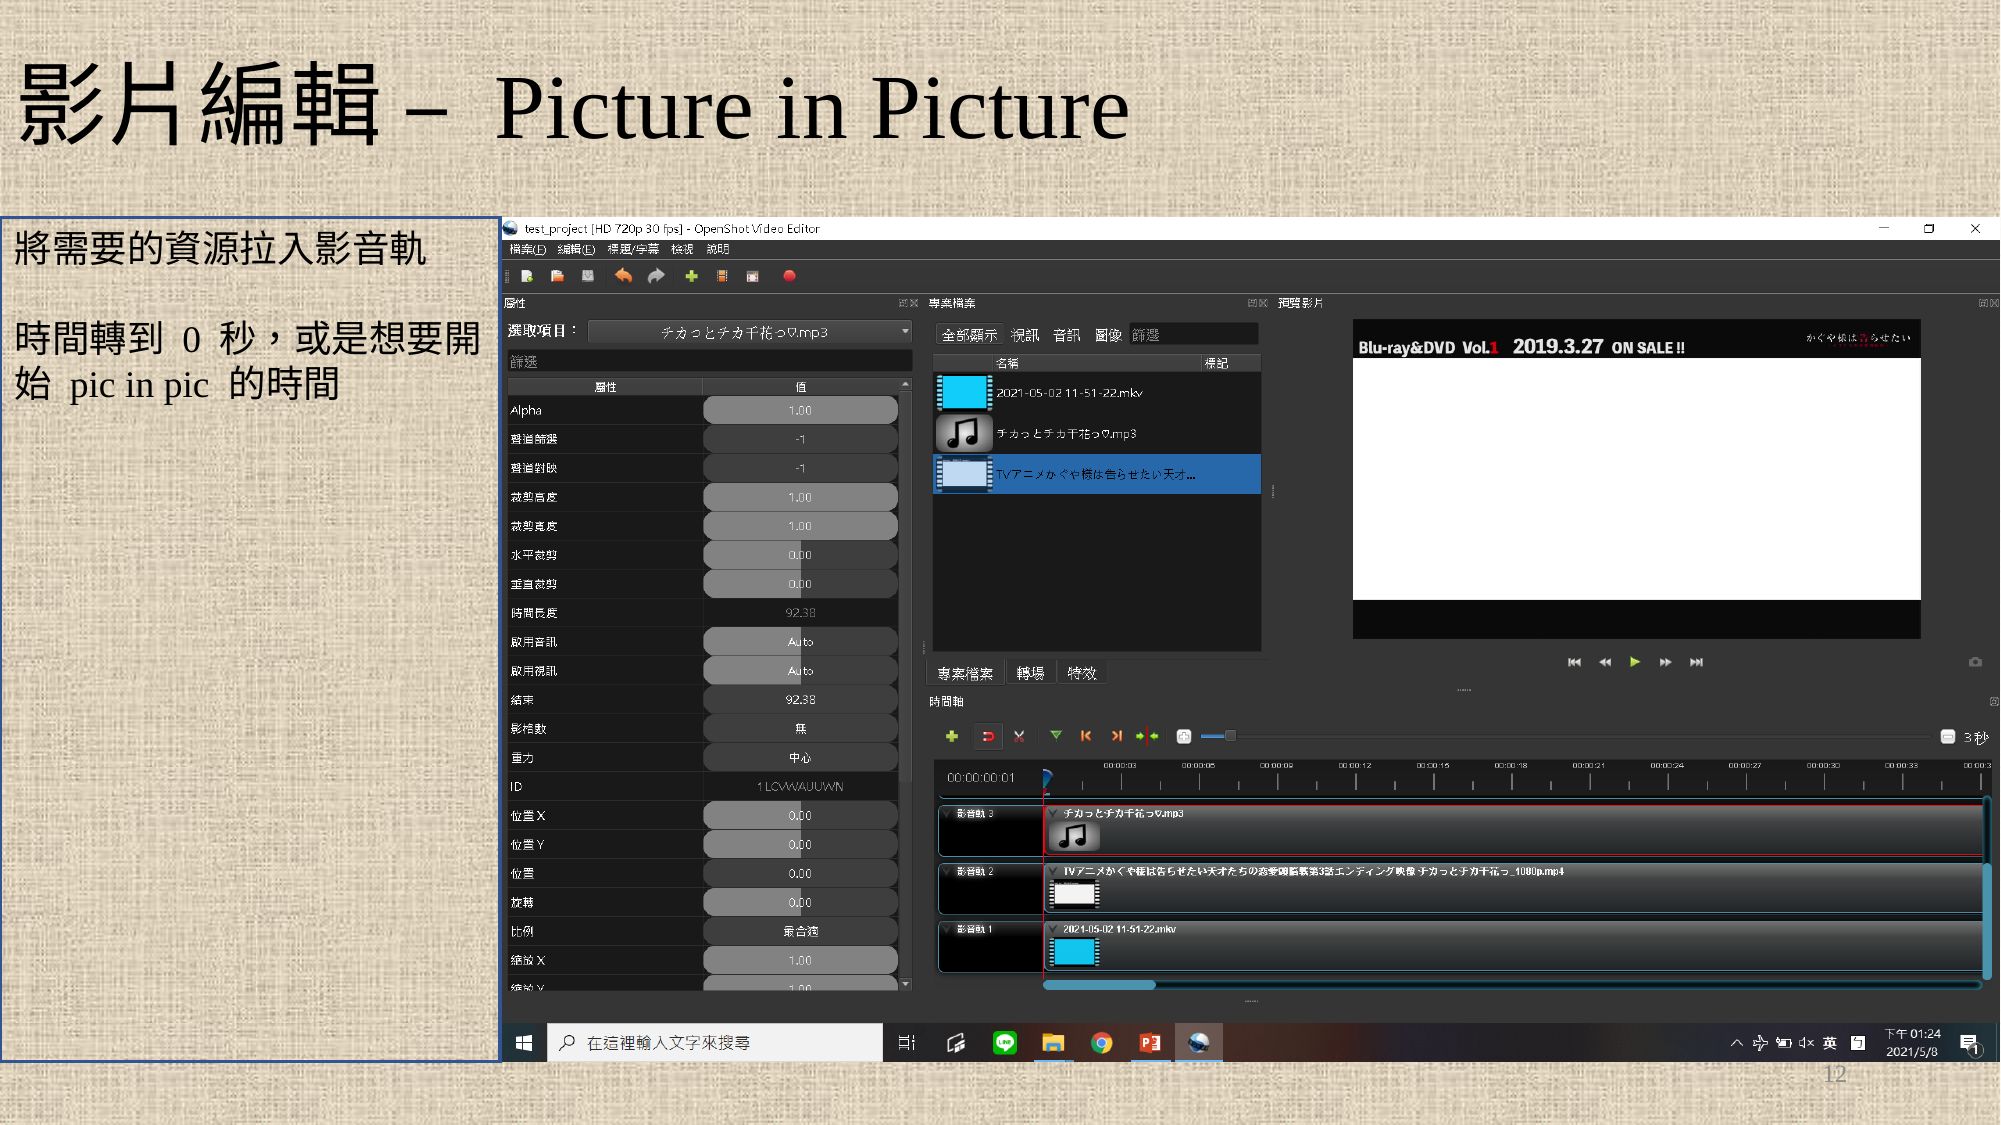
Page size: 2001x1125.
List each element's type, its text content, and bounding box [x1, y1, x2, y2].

picture [0, 0, 2001, 1125]
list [499, 217, 2000, 1062]
slide_number 12 [1412, 1062, 1863, 1103]
text_box 將需要的資源拉入影音軌 時間轉到 0 秒，或是想要開始 pic in pic 的時間 [0, 216, 501, 1062]
title 影片編輯 – Picture in Picture [0, 0, 1725, 217]
